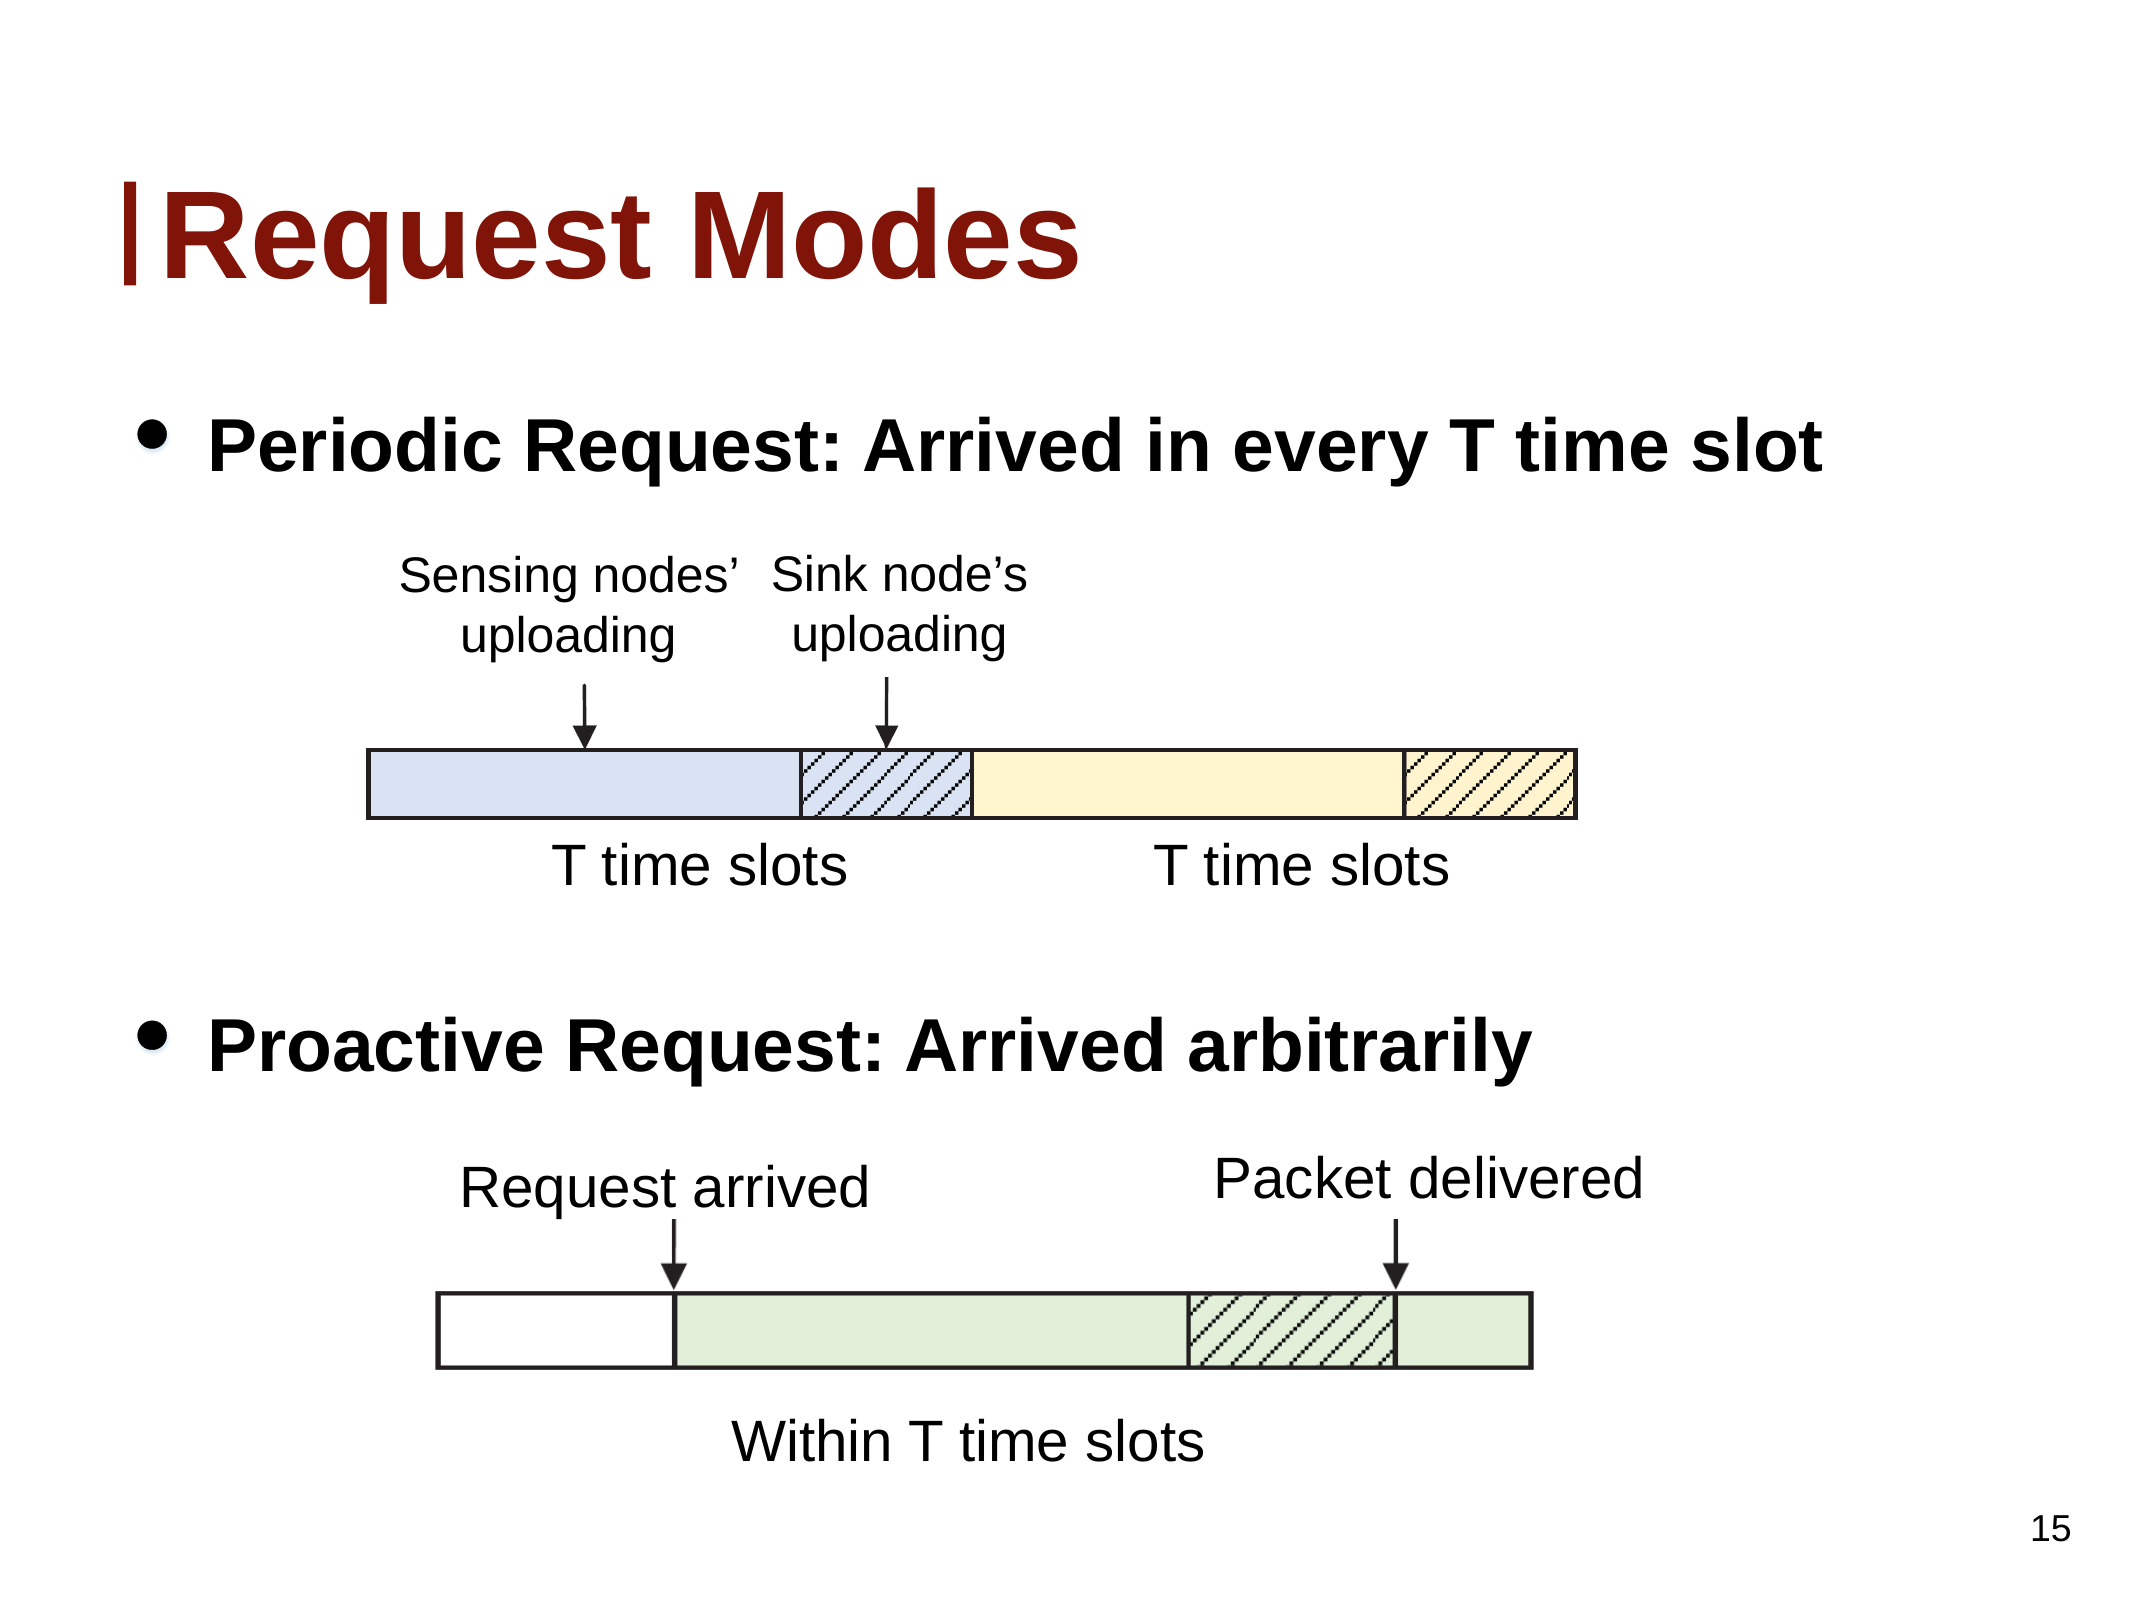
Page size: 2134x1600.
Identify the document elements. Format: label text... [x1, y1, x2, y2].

picture [363, 677, 1580, 824]
text_box [124, 181, 137, 286]
picture [132, 1017, 172, 1057]
text_box Sensing nodes’ uploading [349, 534, 787, 670]
text_box Request arrived [444, 1141, 888, 1219]
picture [430, 1219, 1537, 1371]
text_box Request Modes [151, 145, 1223, 312]
picture [132, 416, 172, 456]
text_box T time slots [536, 824, 867, 905]
text_box Packet delivered [1199, 1133, 1674, 1218]
text_box T time slots [1138, 824, 1470, 905]
text_box Within T time slots [716, 1395, 1259, 1481]
text_box Sink node’s uploading [716, 533, 1083, 669]
slide_number 15 [2018, 1494, 2083, 1558]
text_box Periodic Request: Arrived in every T time slot Proactive Request: Arrived arbitrarily [116, 378, 2018, 1096]
